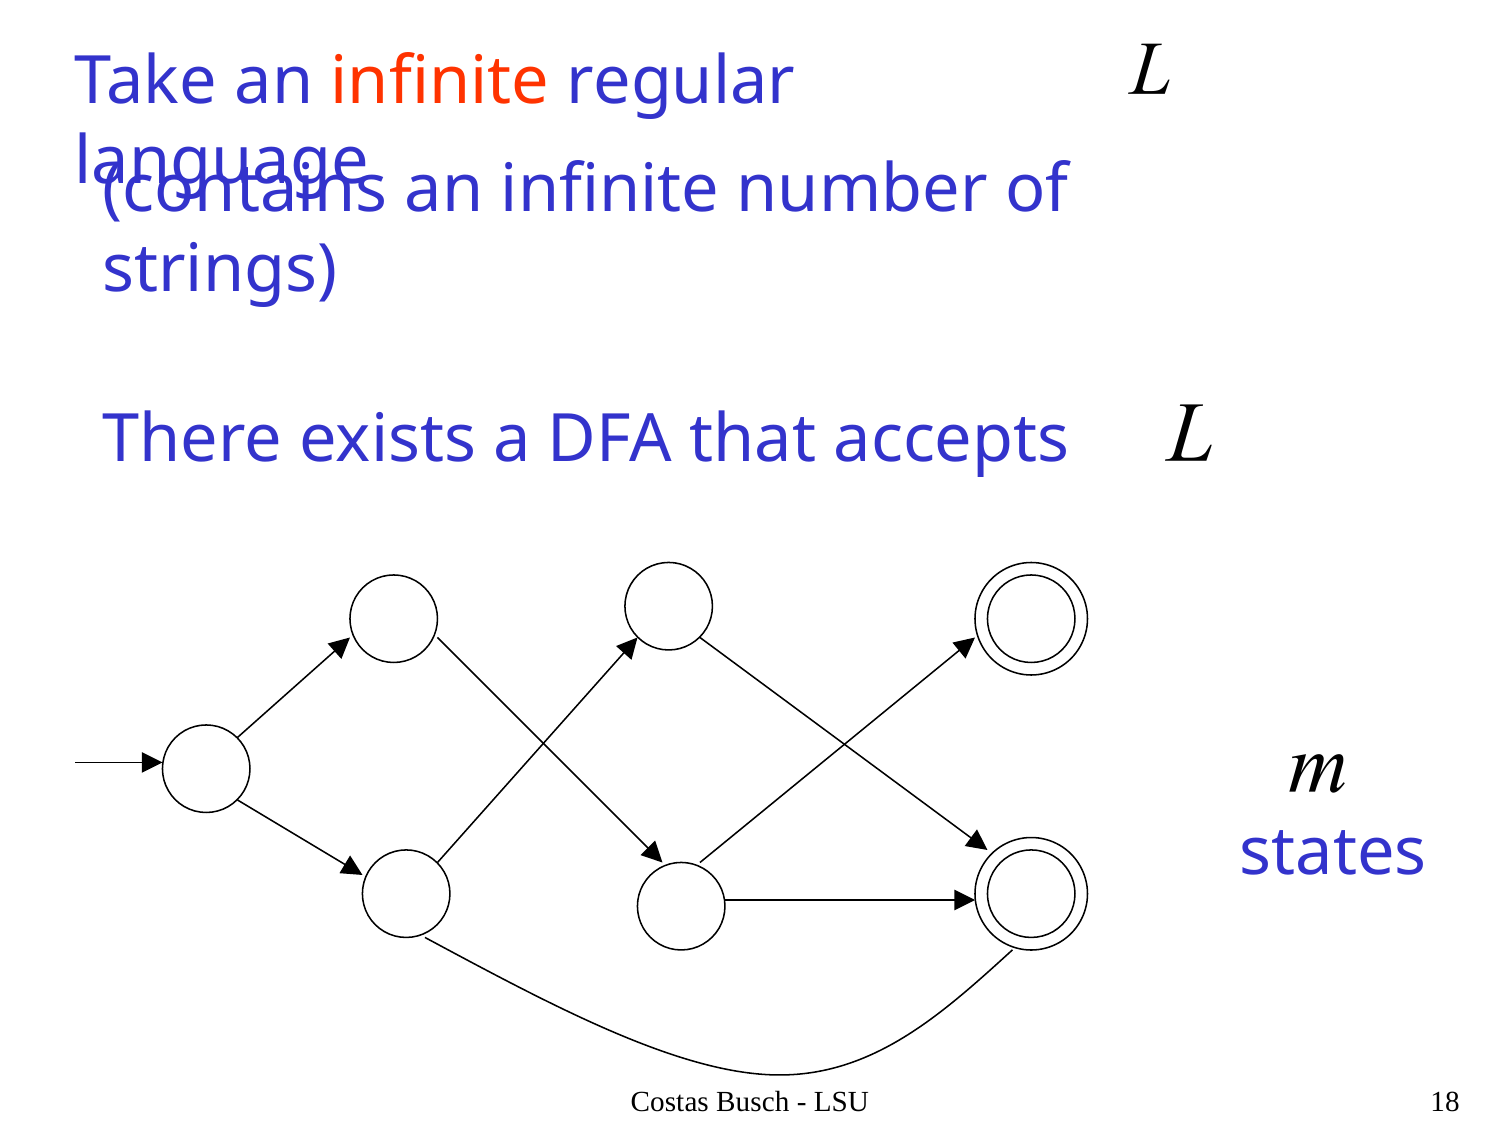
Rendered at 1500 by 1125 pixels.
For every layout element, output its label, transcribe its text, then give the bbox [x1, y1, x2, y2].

text_box states [1224, 799, 1454, 895]
text_box Take an infinite regular language [59, 29, 1106, 204]
text_box Costas Busch - LSU [512, 1074, 988, 1125]
text_box [424, 937, 1013, 1075]
picture [1124, 37, 1175, 99]
text_box ‹#› [1162, 1074, 1475, 1125]
picture [1162, 399, 1217, 465]
text_box [349, 574, 438, 663]
text_box (contains an infinite number of strings) [87, 137, 1337, 313]
text_box [624, 562, 713, 650]
text_box [975, 562, 1088, 676]
text_box [162, 724, 250, 813]
picture [1285, 747, 1351, 799]
text_box [637, 862, 725, 943]
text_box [699, 858, 976, 863]
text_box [699, 637, 988, 851]
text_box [237, 637, 351, 738]
text_box There exists a DFA that accepts [87, 387, 1164, 483]
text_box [437, 637, 663, 863]
text_box [362, 849, 450, 938]
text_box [237, 799, 363, 876]
text_box [975, 837, 1088, 951]
